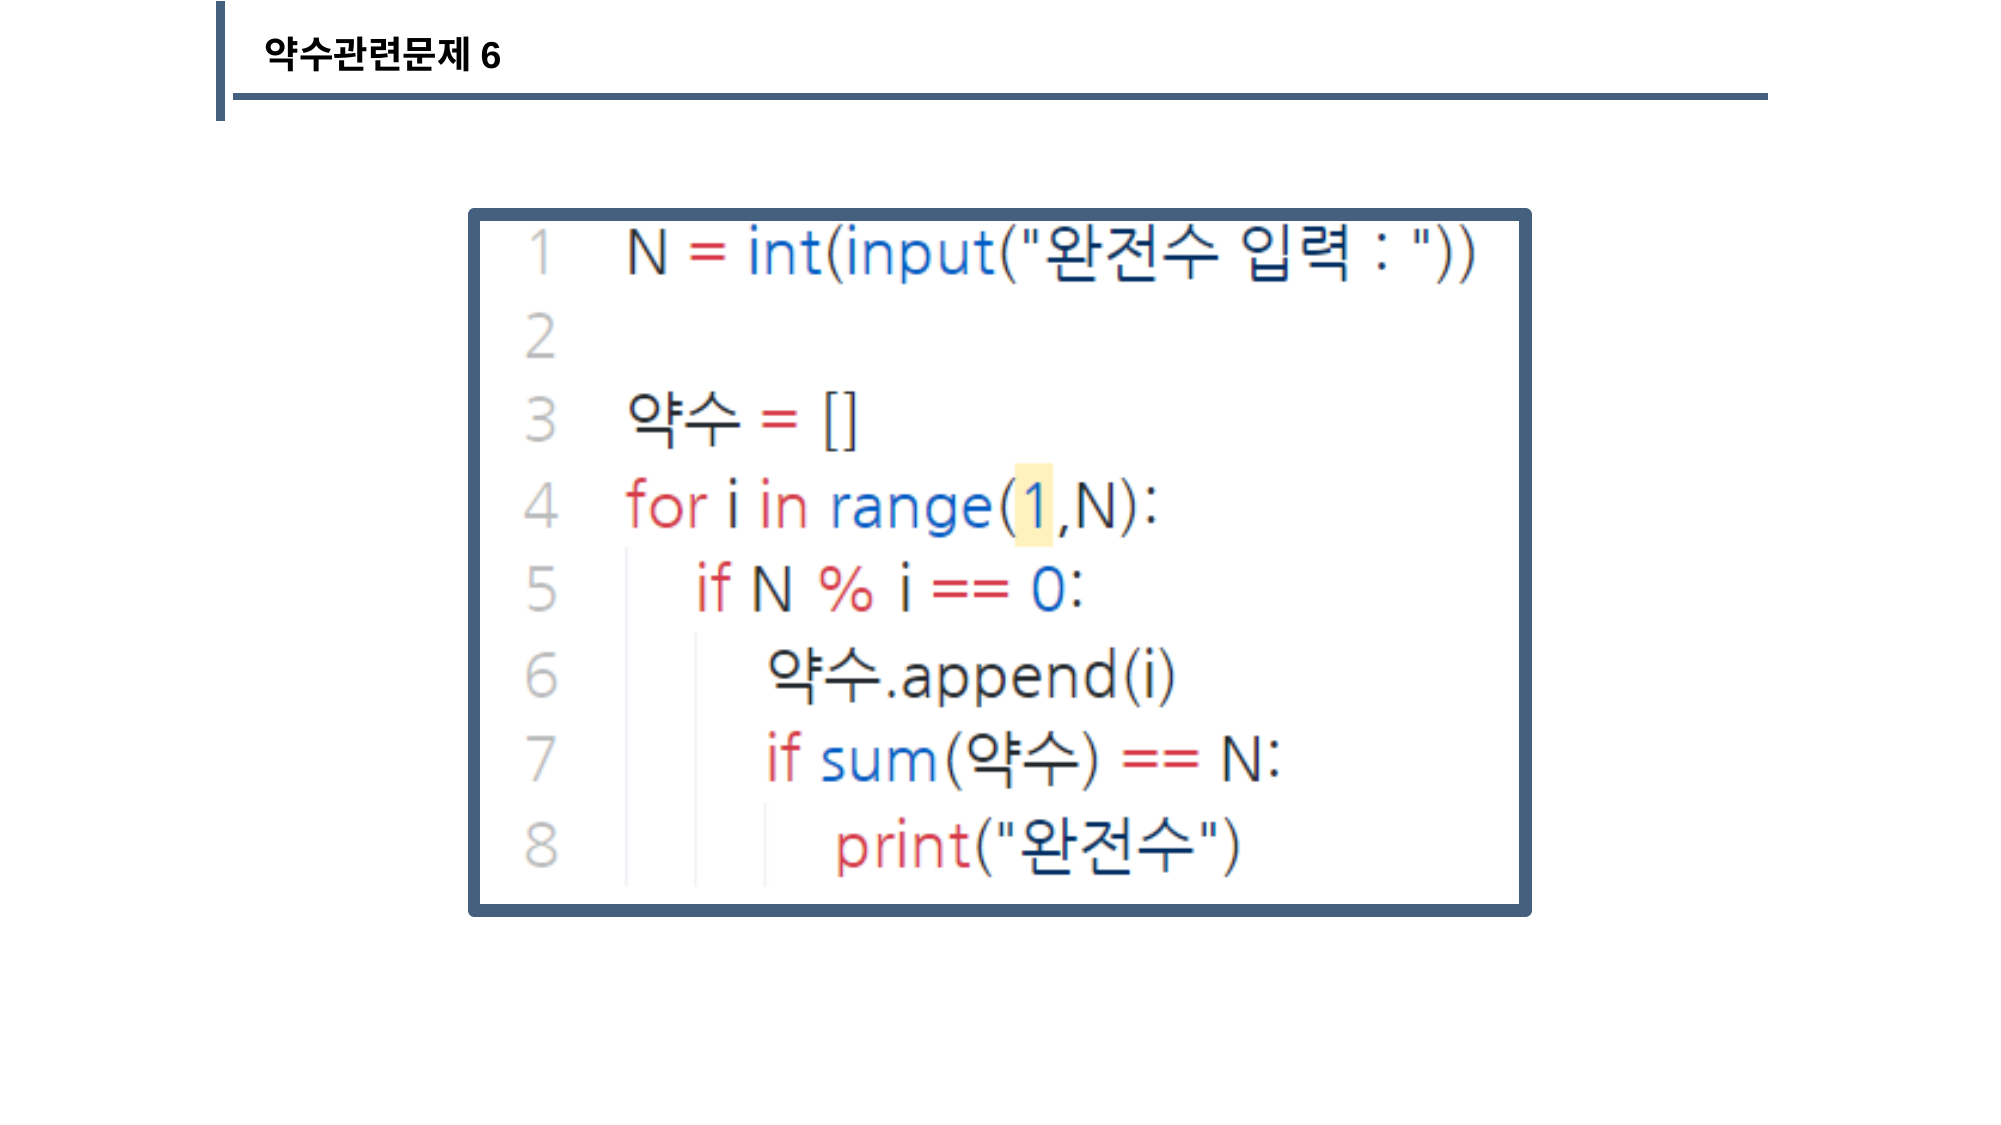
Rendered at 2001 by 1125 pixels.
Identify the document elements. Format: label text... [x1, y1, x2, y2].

text_box 약수관련문제6 [249, 23, 600, 84]
picture [480, 220, 1520, 904]
text_box [216, 1, 225, 121]
